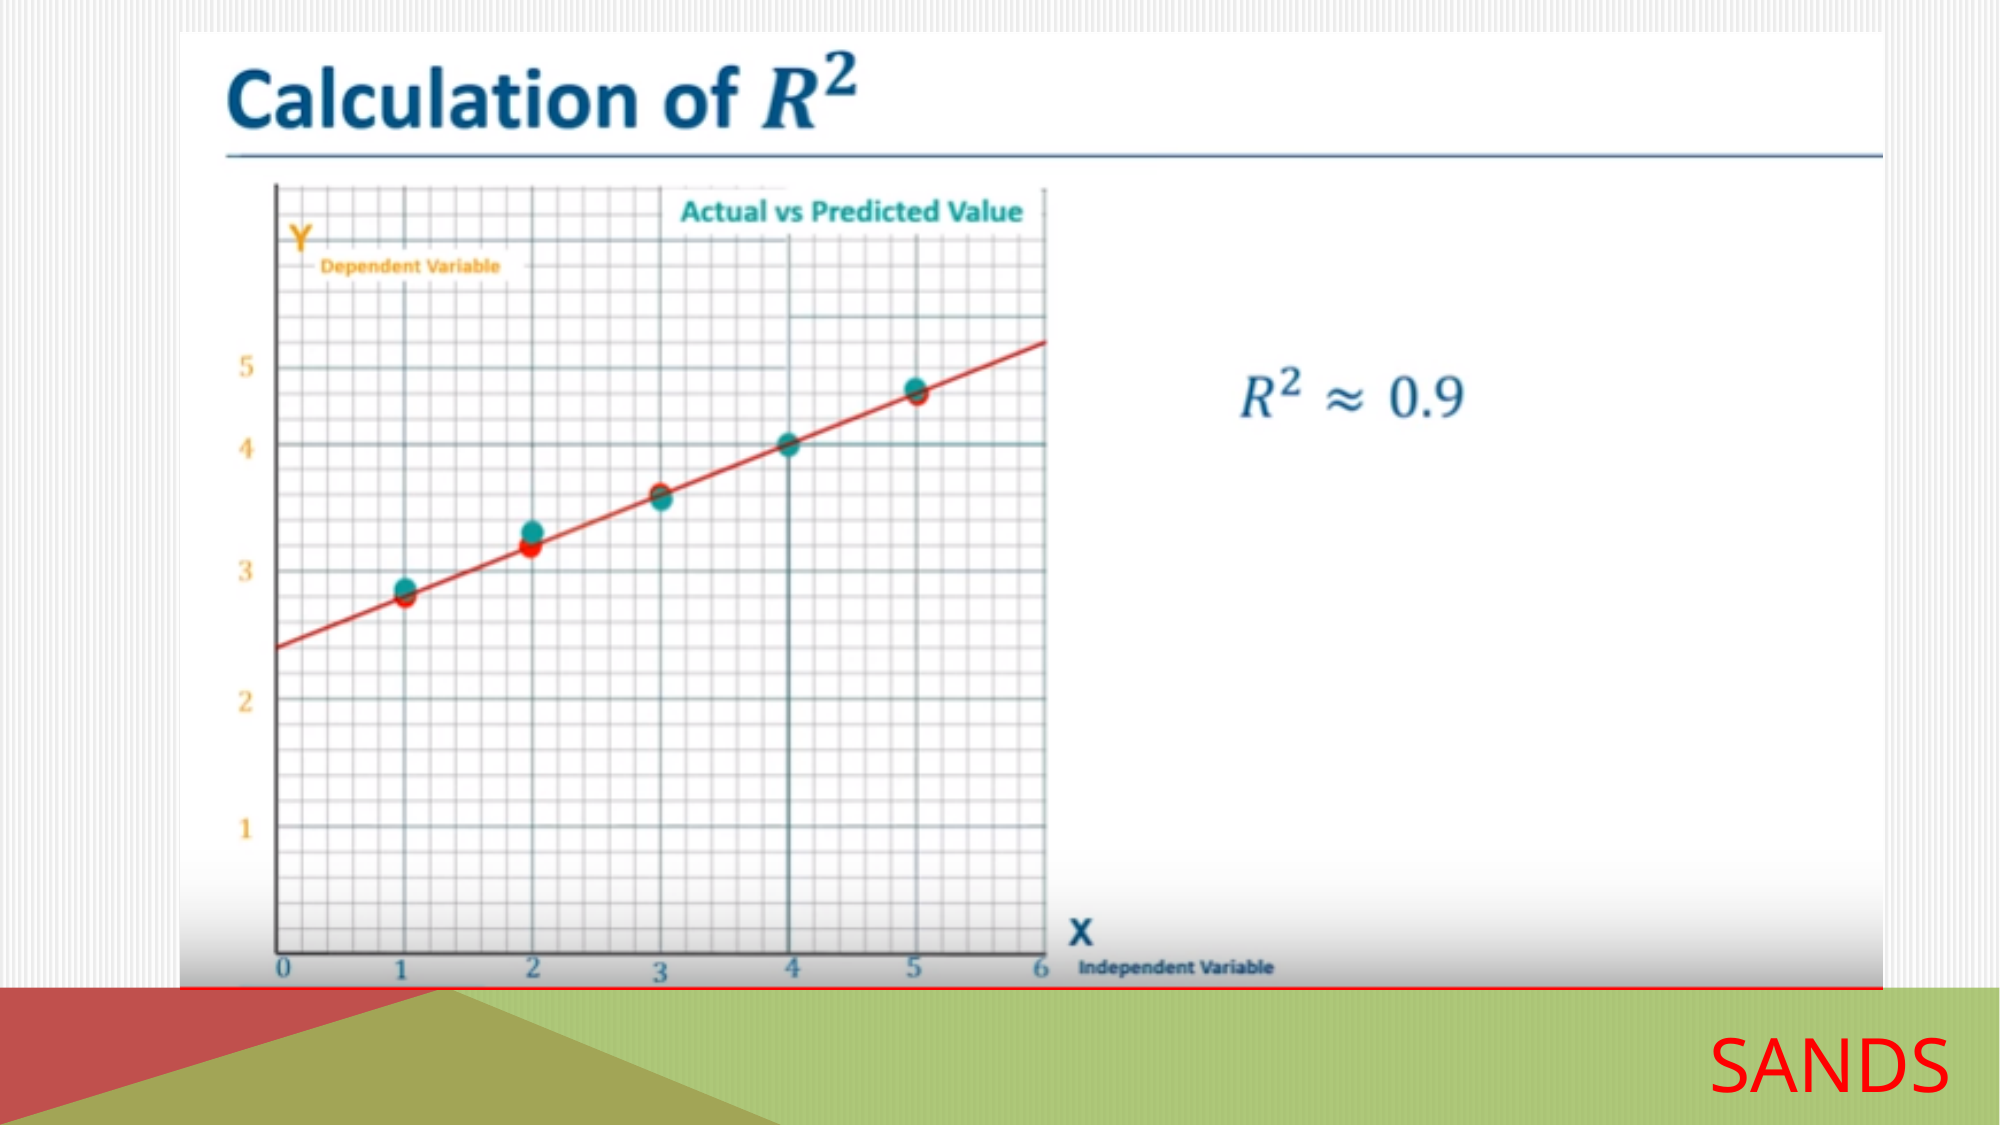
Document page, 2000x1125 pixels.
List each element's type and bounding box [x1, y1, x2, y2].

picture [0, 0, 2000, 991]
